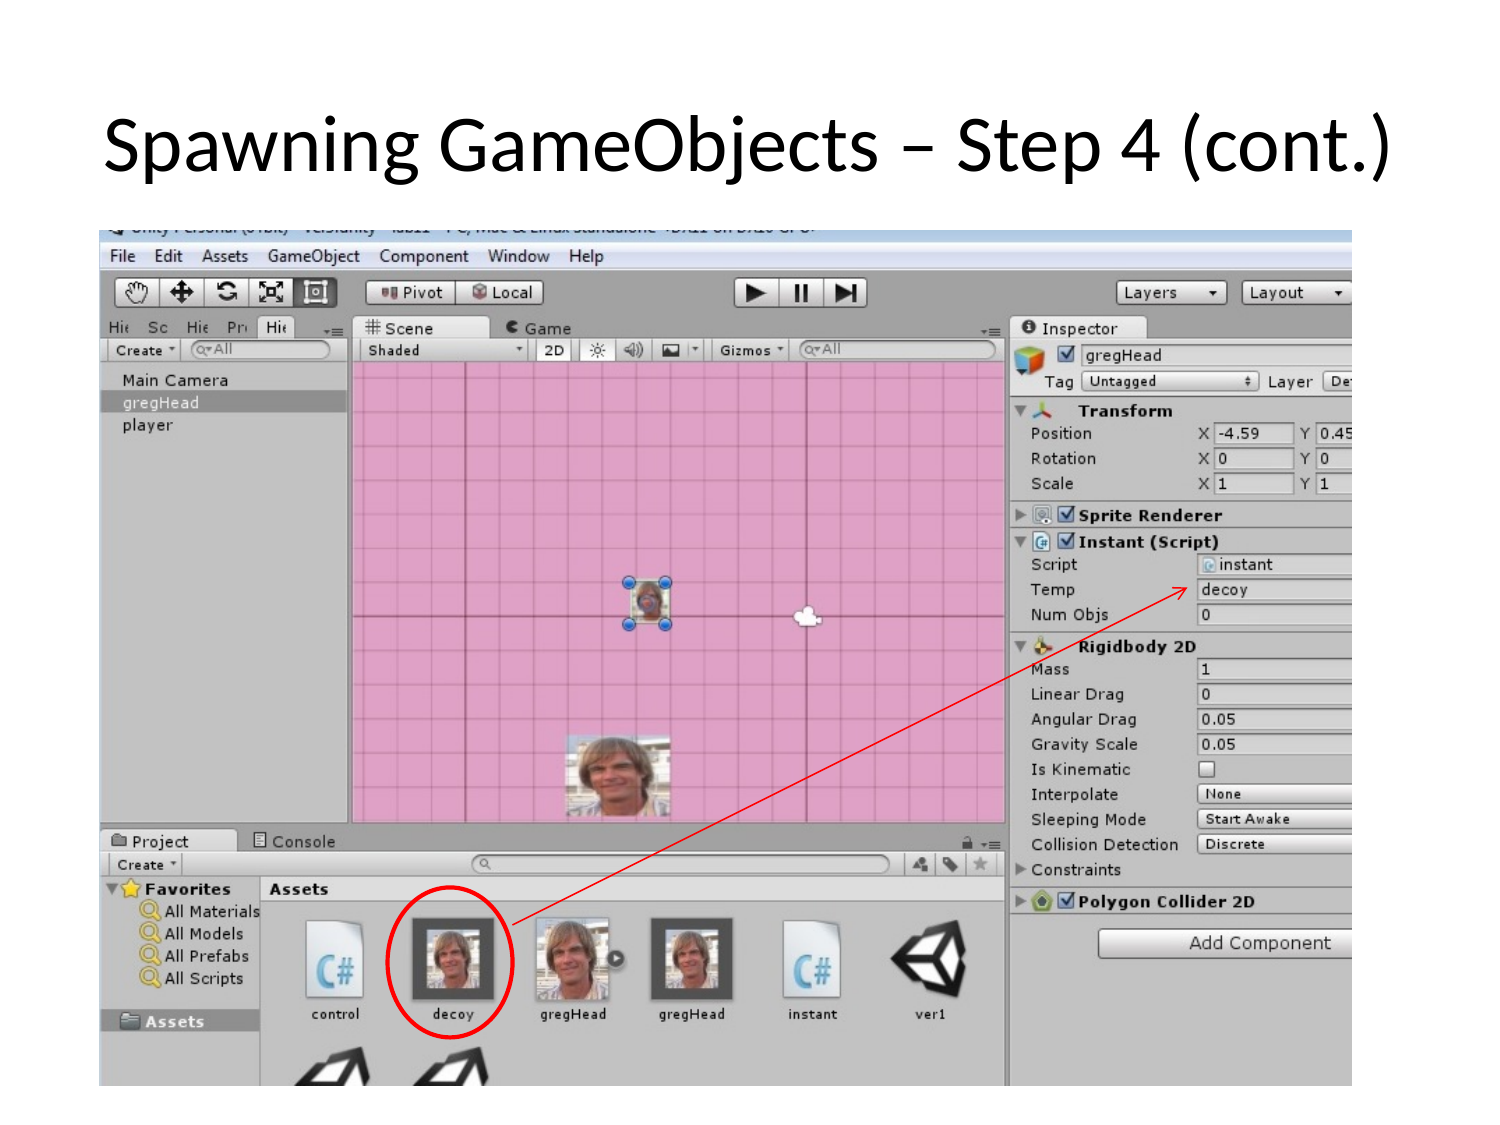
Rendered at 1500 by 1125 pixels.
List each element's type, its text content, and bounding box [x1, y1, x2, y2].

title Spawning GameObjects – Step 4 (cont.) [75, 45, 1425, 233]
picture [99, 229, 1352, 1087]
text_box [512, 587, 1188, 926]
